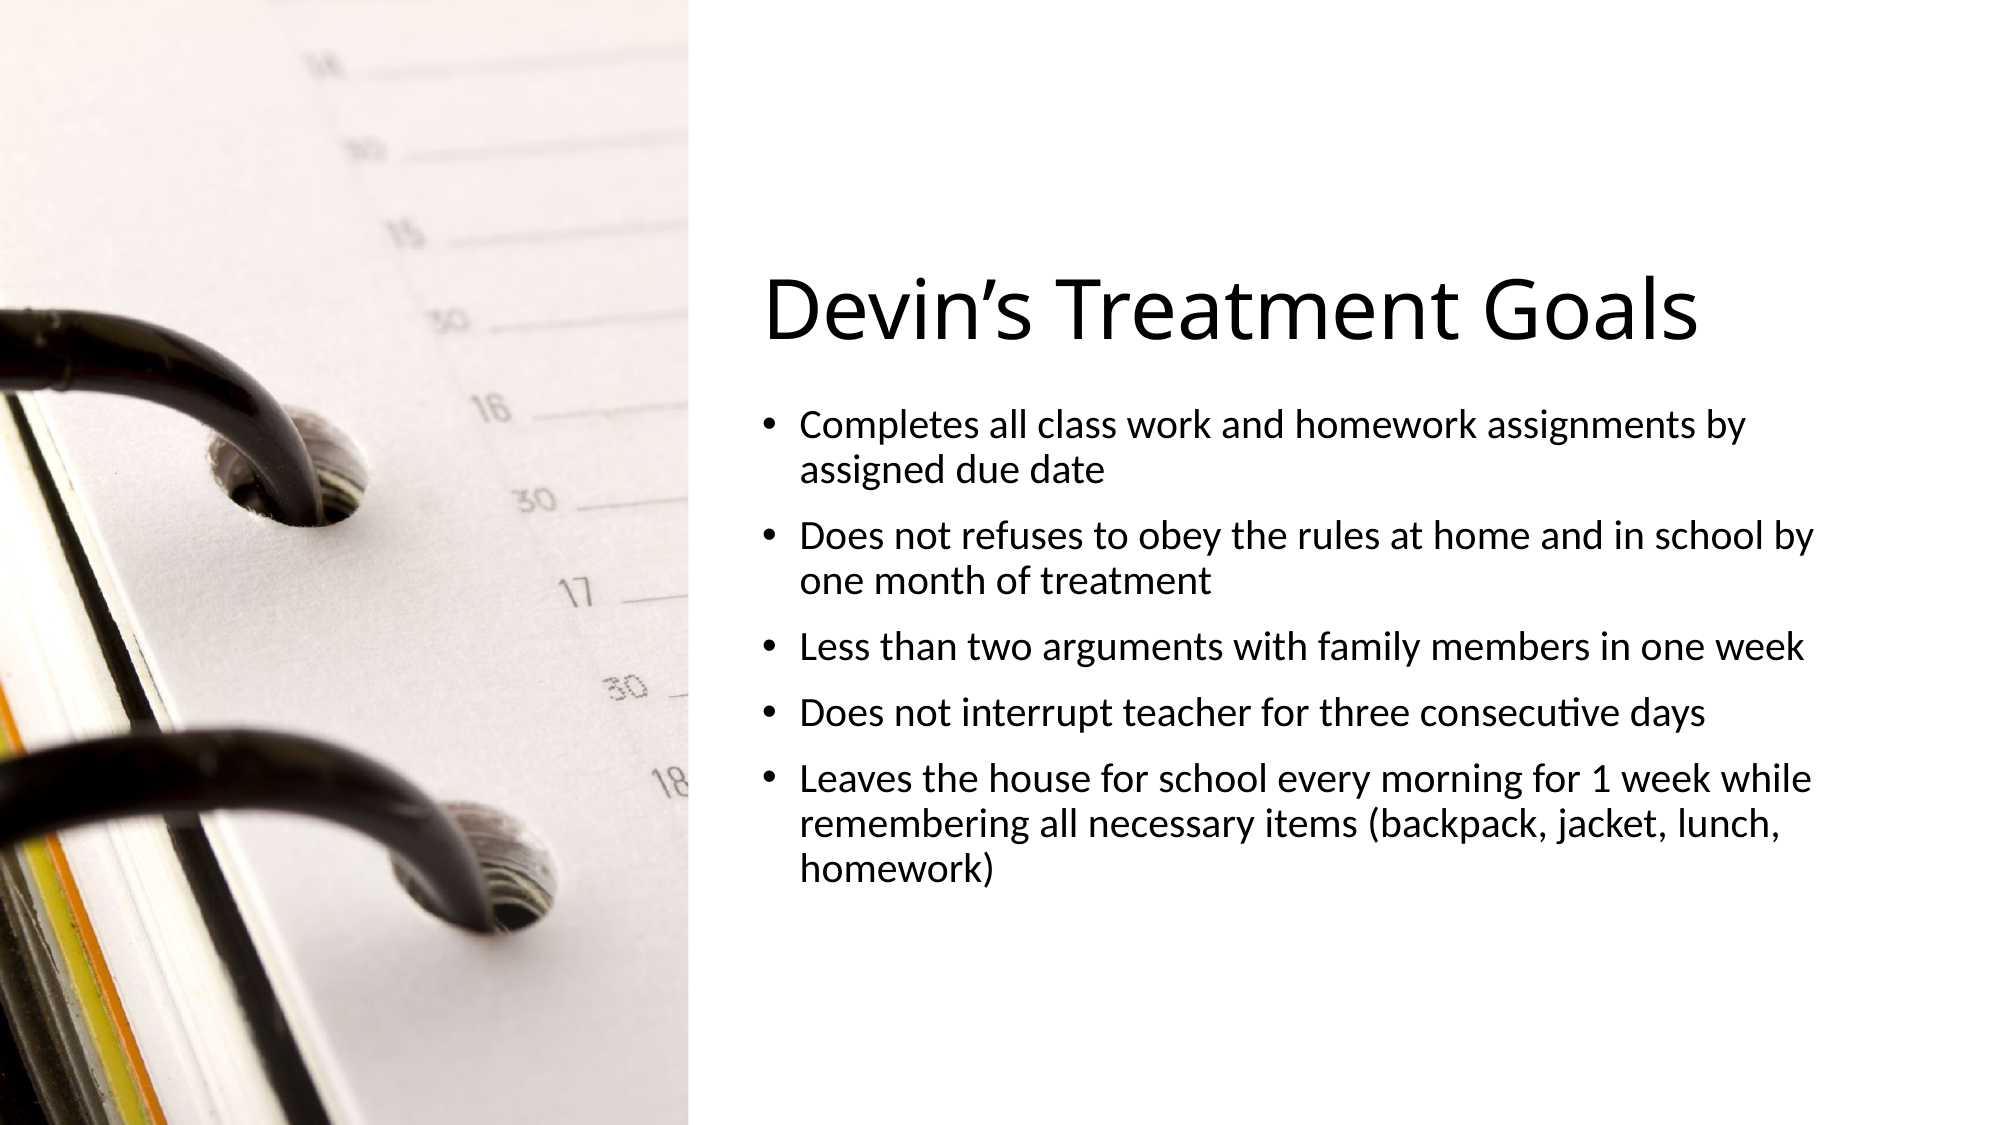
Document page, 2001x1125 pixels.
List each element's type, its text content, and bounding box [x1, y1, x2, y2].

text_box [689, 0, 2000, 1125]
picture [0, 0, 689, 1125]
list Completes all class work and homework assignments by assigned due date Does not refuses to obey the rules at home and in school by one month of treatment Less than two arguments with family members in one week Does not interrupt teacher for three consecutive days Leaves the house for school every morning for 1 week while remembering all necessary items (backpack, jacket, lunch, homework) [746, 395, 1863, 1004]
title Devin’s Treatment Goals [746, 90, 1863, 365]
